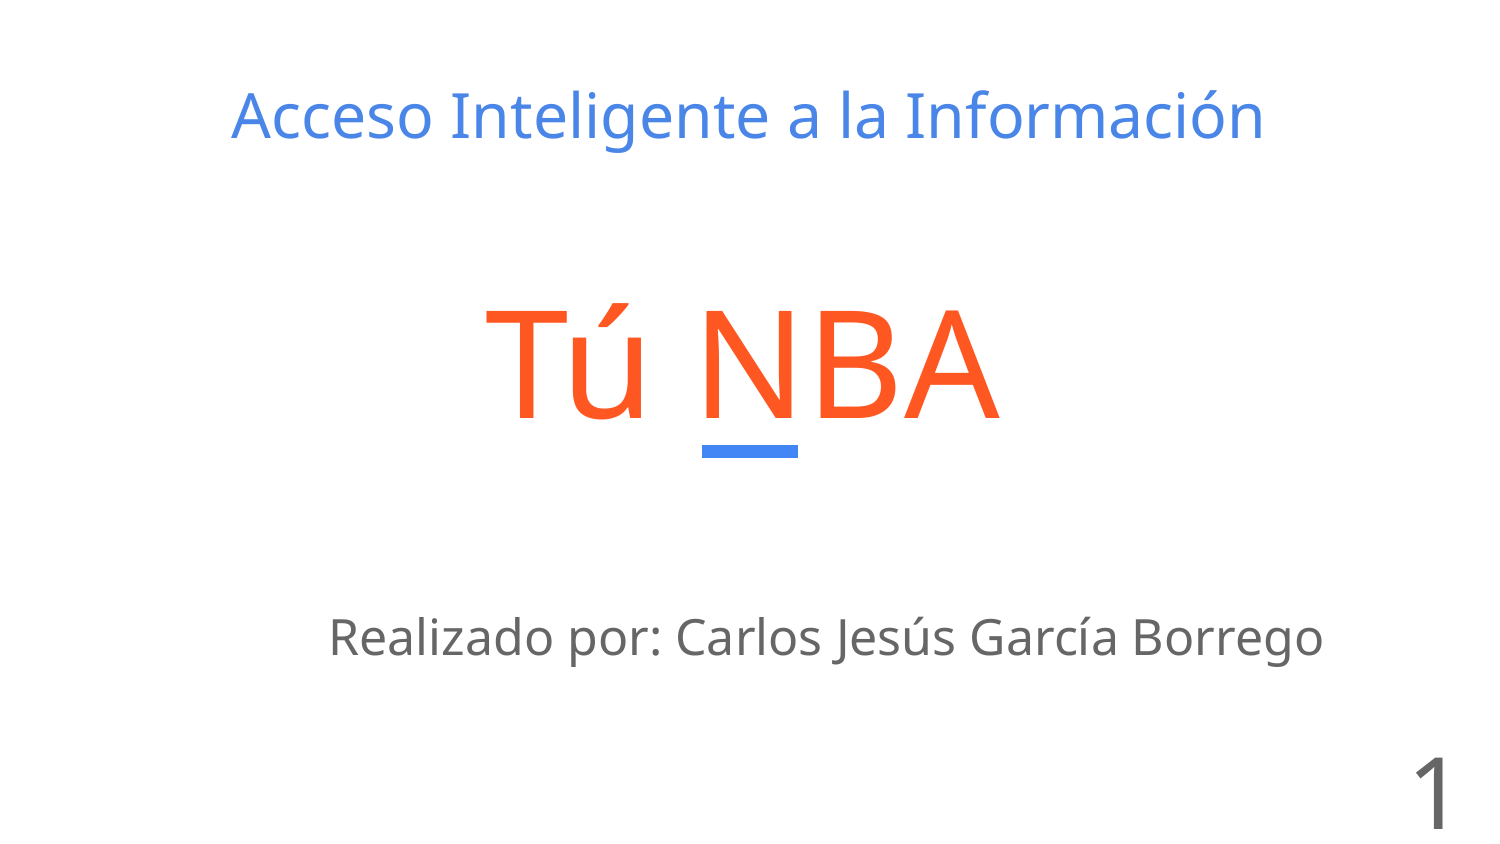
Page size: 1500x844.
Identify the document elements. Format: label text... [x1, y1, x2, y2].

subtitle Acceso Inteligente a la Información [51, 60, 1449, 181]
title Tú NBA [43, 280, 1442, 464]
slide_number ‹#› [1389, 764, 1480, 830]
subtitle Realizado por: Carlos Jesús García Borrego [127, 590, 1500, 711]
